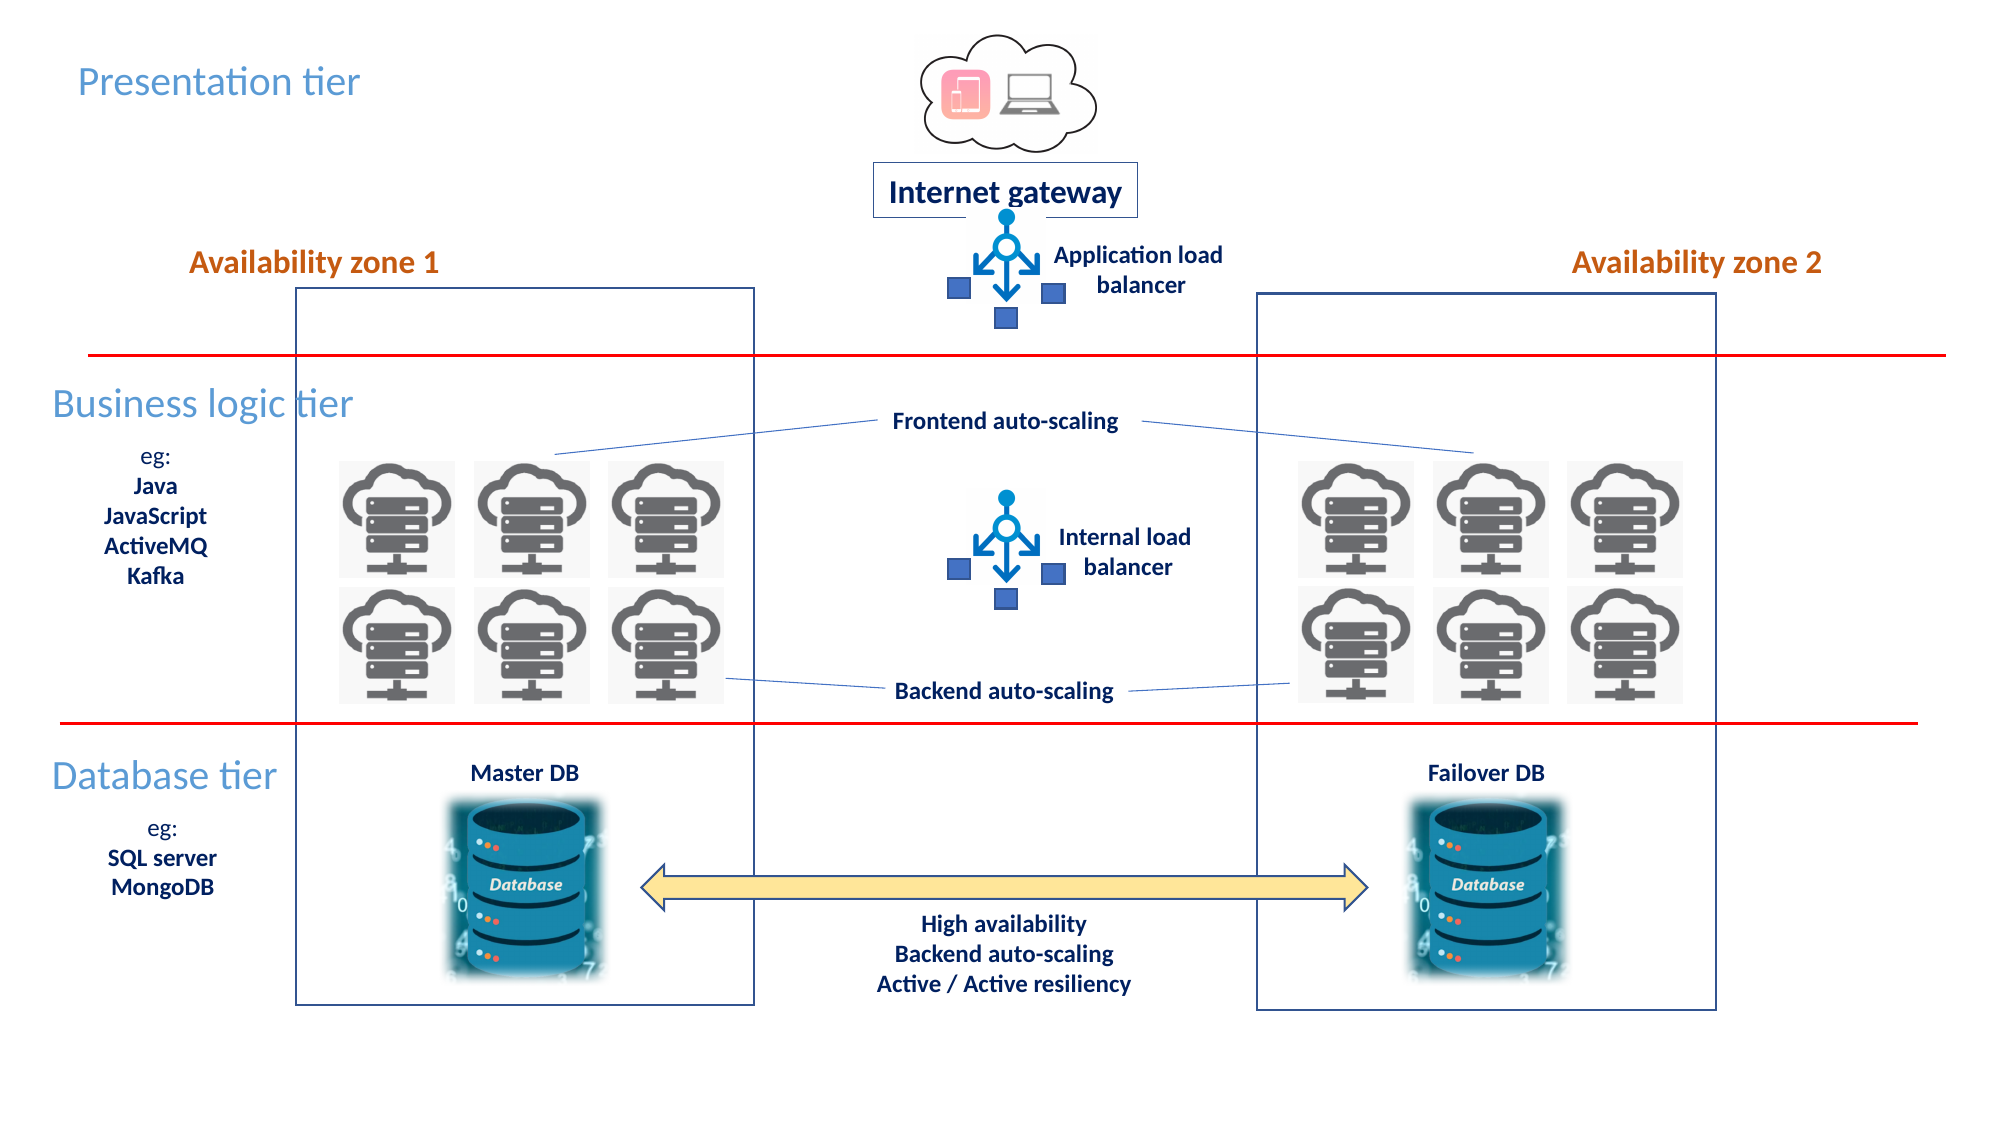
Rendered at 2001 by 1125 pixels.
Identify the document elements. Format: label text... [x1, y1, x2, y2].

text_box Backend auto-scaling [879, 666, 1129, 712]
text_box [554, 420, 877, 455]
text_box Availability zone 2 [1537, 232, 1857, 288]
picture [966, 207, 1046, 304]
picture [1566, 461, 1683, 578]
picture [1433, 587, 1549, 704]
text_box [295, 725, 755, 1006]
text_box High availability Backend auto-scaling Active / Active resiliency [861, 900, 1147, 1006]
text_box Failover DB [1413, 748, 1561, 789]
text_box [295, 287, 755, 354]
text_box [1256, 292, 1717, 354]
text_box eg: Java JavaScript ActiveMQ Kafka [89, 432, 223, 597]
text_box Master DB [455, 748, 595, 789]
picture [474, 587, 590, 704]
text_box Frontend auto-scaling [877, 397, 1134, 443]
text_box Availability zone 1 [154, 233, 475, 289]
text_box [639, 862, 1369, 913]
picture [438, 789, 612, 987]
picture [966, 488, 1046, 585]
text_box Database tier [30, 740, 300, 806]
text_box [947, 558, 966, 580]
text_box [1128, 683, 1290, 692]
picture [608, 461, 724, 578]
picture [339, 461, 455, 578]
text_box [994, 307, 1018, 329]
picture [914, 34, 1098, 154]
text_box Business logic tier [30, 368, 376, 434]
text_box [1256, 725, 1717, 1011]
picture [608, 587, 724, 704]
picture [1298, 461, 1414, 578]
picture [1566, 586, 1683, 704]
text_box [725, 678, 886, 689]
text_box Internet gateway [873, 162, 1138, 218]
text_box [295, 357, 755, 722]
text_box Application load balancer [1038, 231, 1245, 307]
text_box [947, 277, 966, 299]
text_box Internal load balancer [1043, 513, 1213, 588]
picture [1433, 461, 1549, 578]
picture [474, 461, 590, 579]
text_box eg: SQL server MongoDB [92, 803, 233, 909]
picture [339, 587, 455, 704]
text_box Presentation tier [59, 45, 380, 111]
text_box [1141, 421, 1474, 454]
picture [1298, 586, 1414, 704]
picture [1400, 789, 1574, 987]
text_box [1256, 357, 1717, 722]
text_box [994, 588, 1018, 610]
